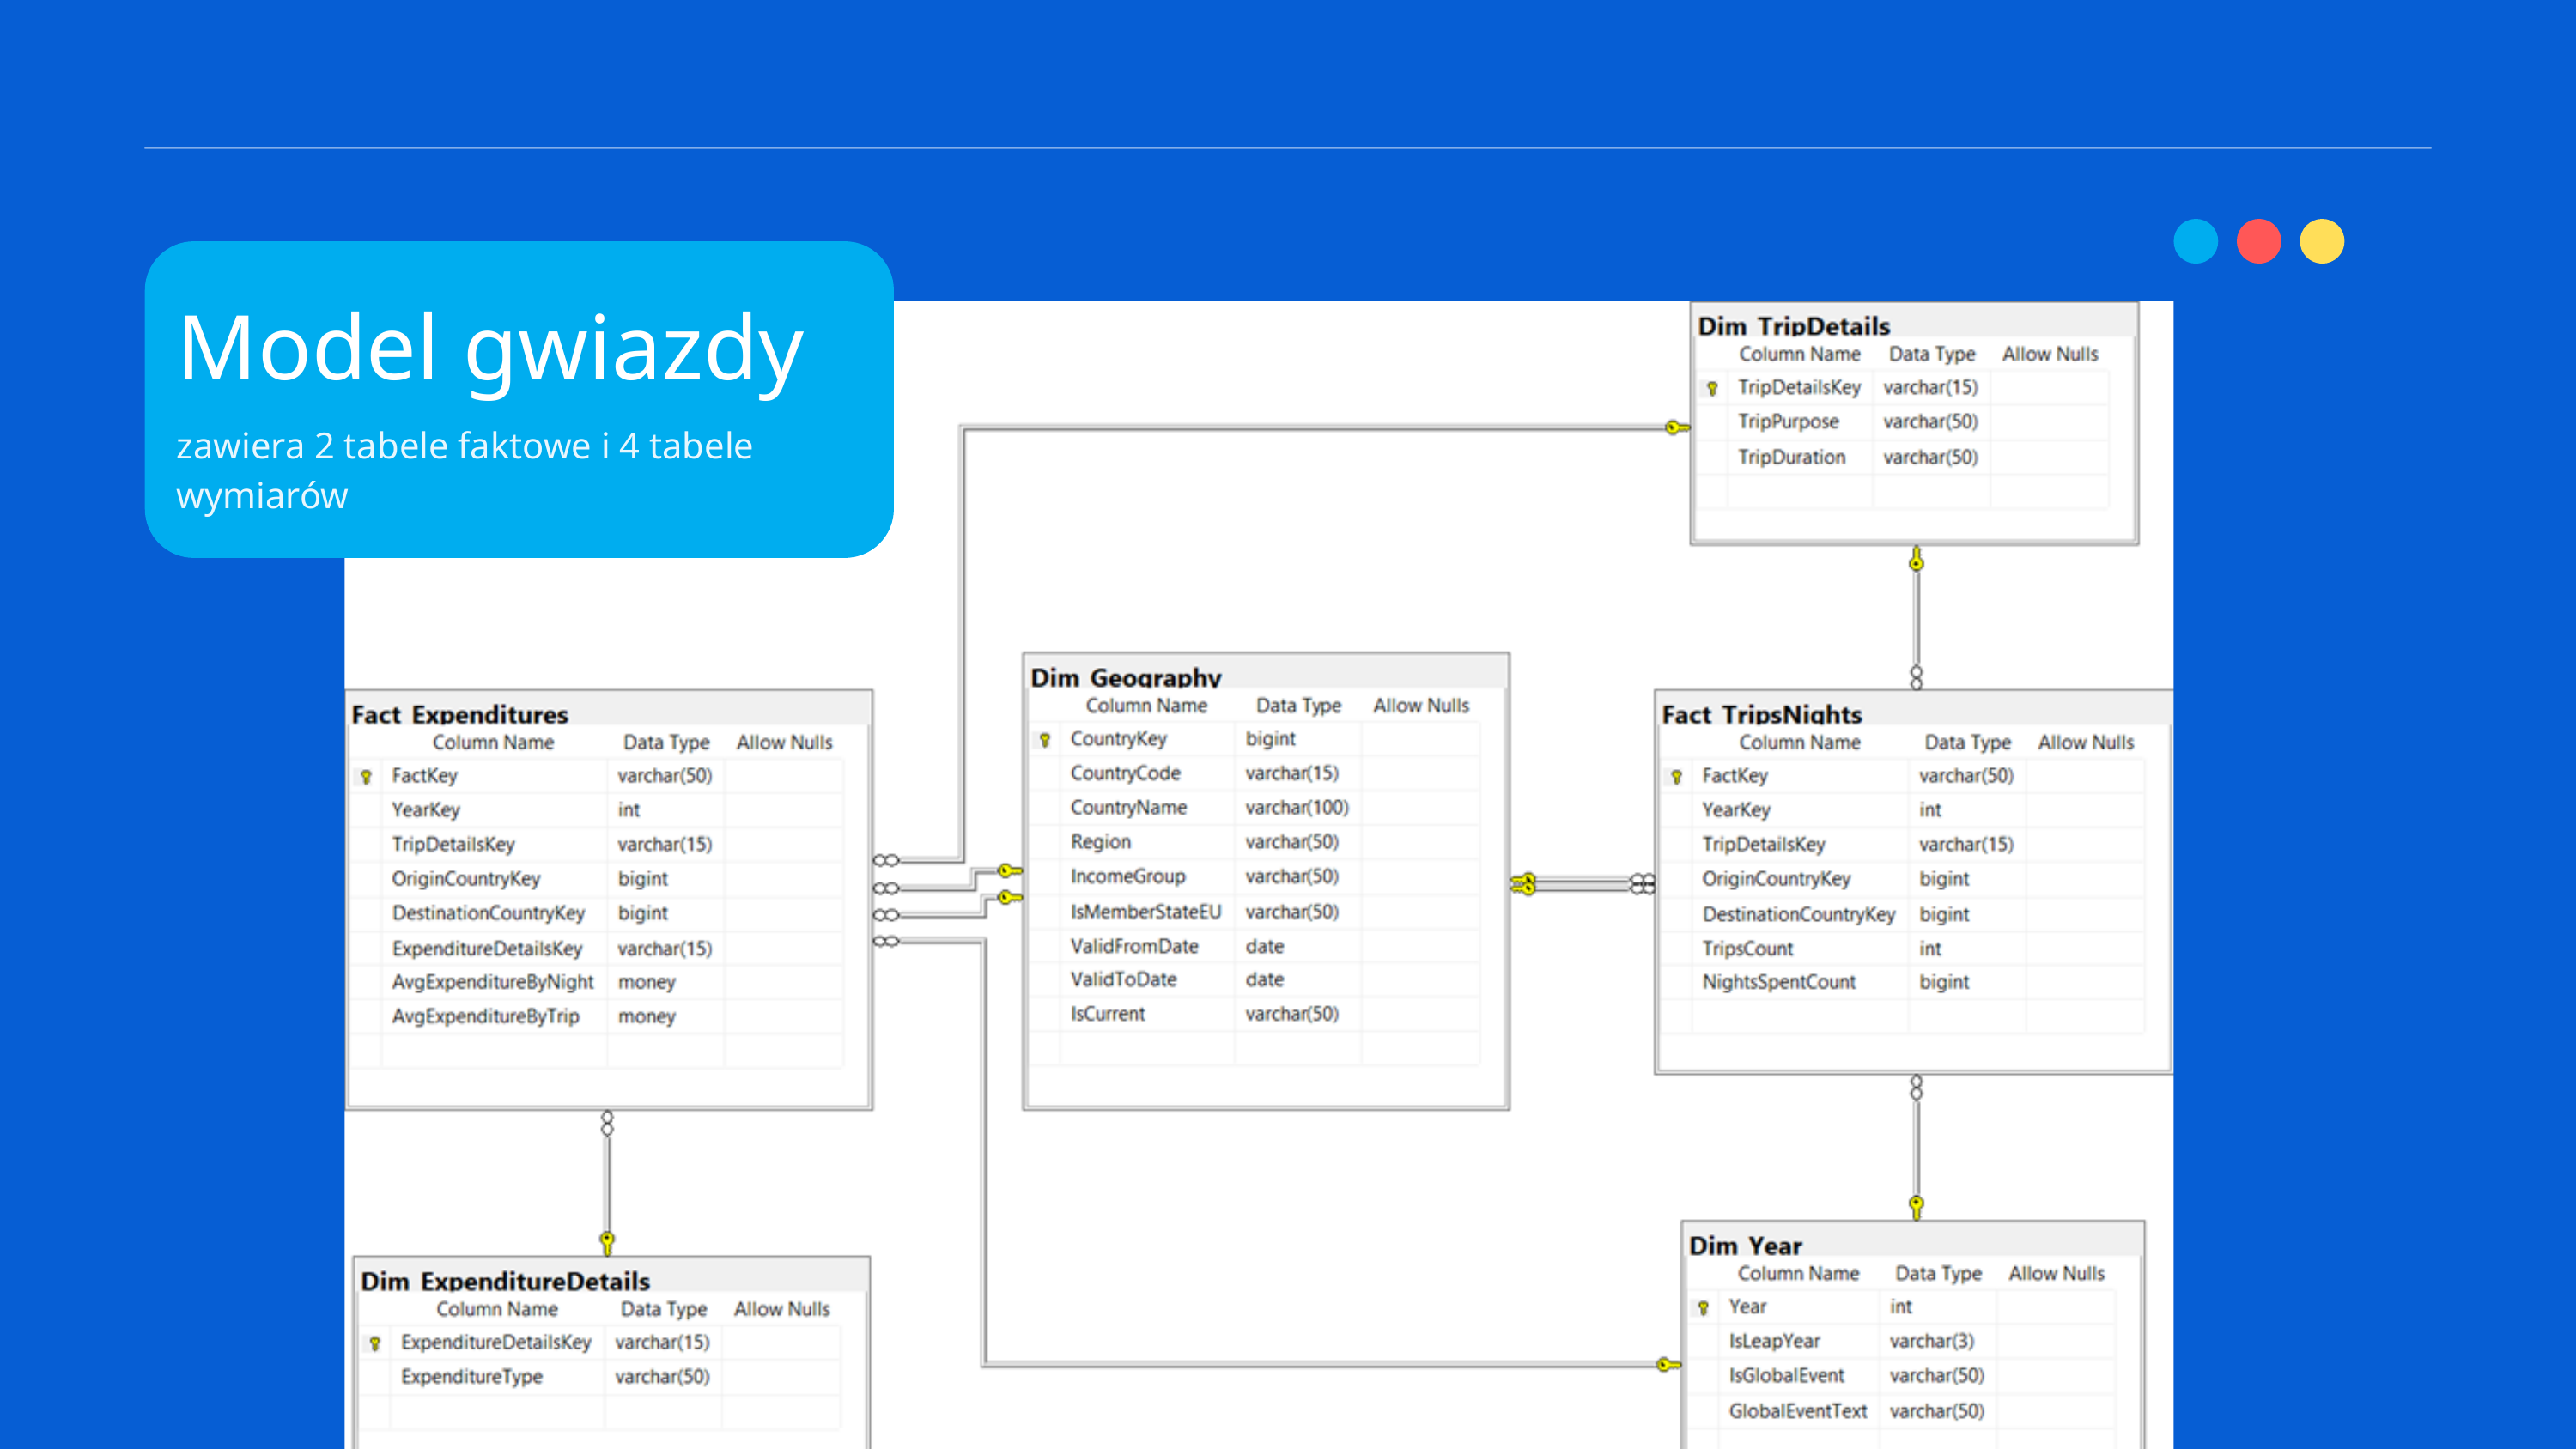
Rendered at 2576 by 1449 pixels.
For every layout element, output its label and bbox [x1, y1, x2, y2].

text_box [2173, 218, 2345, 264]
text_box [344, 301, 2174, 1449]
text_box [144, 240, 895, 559]
